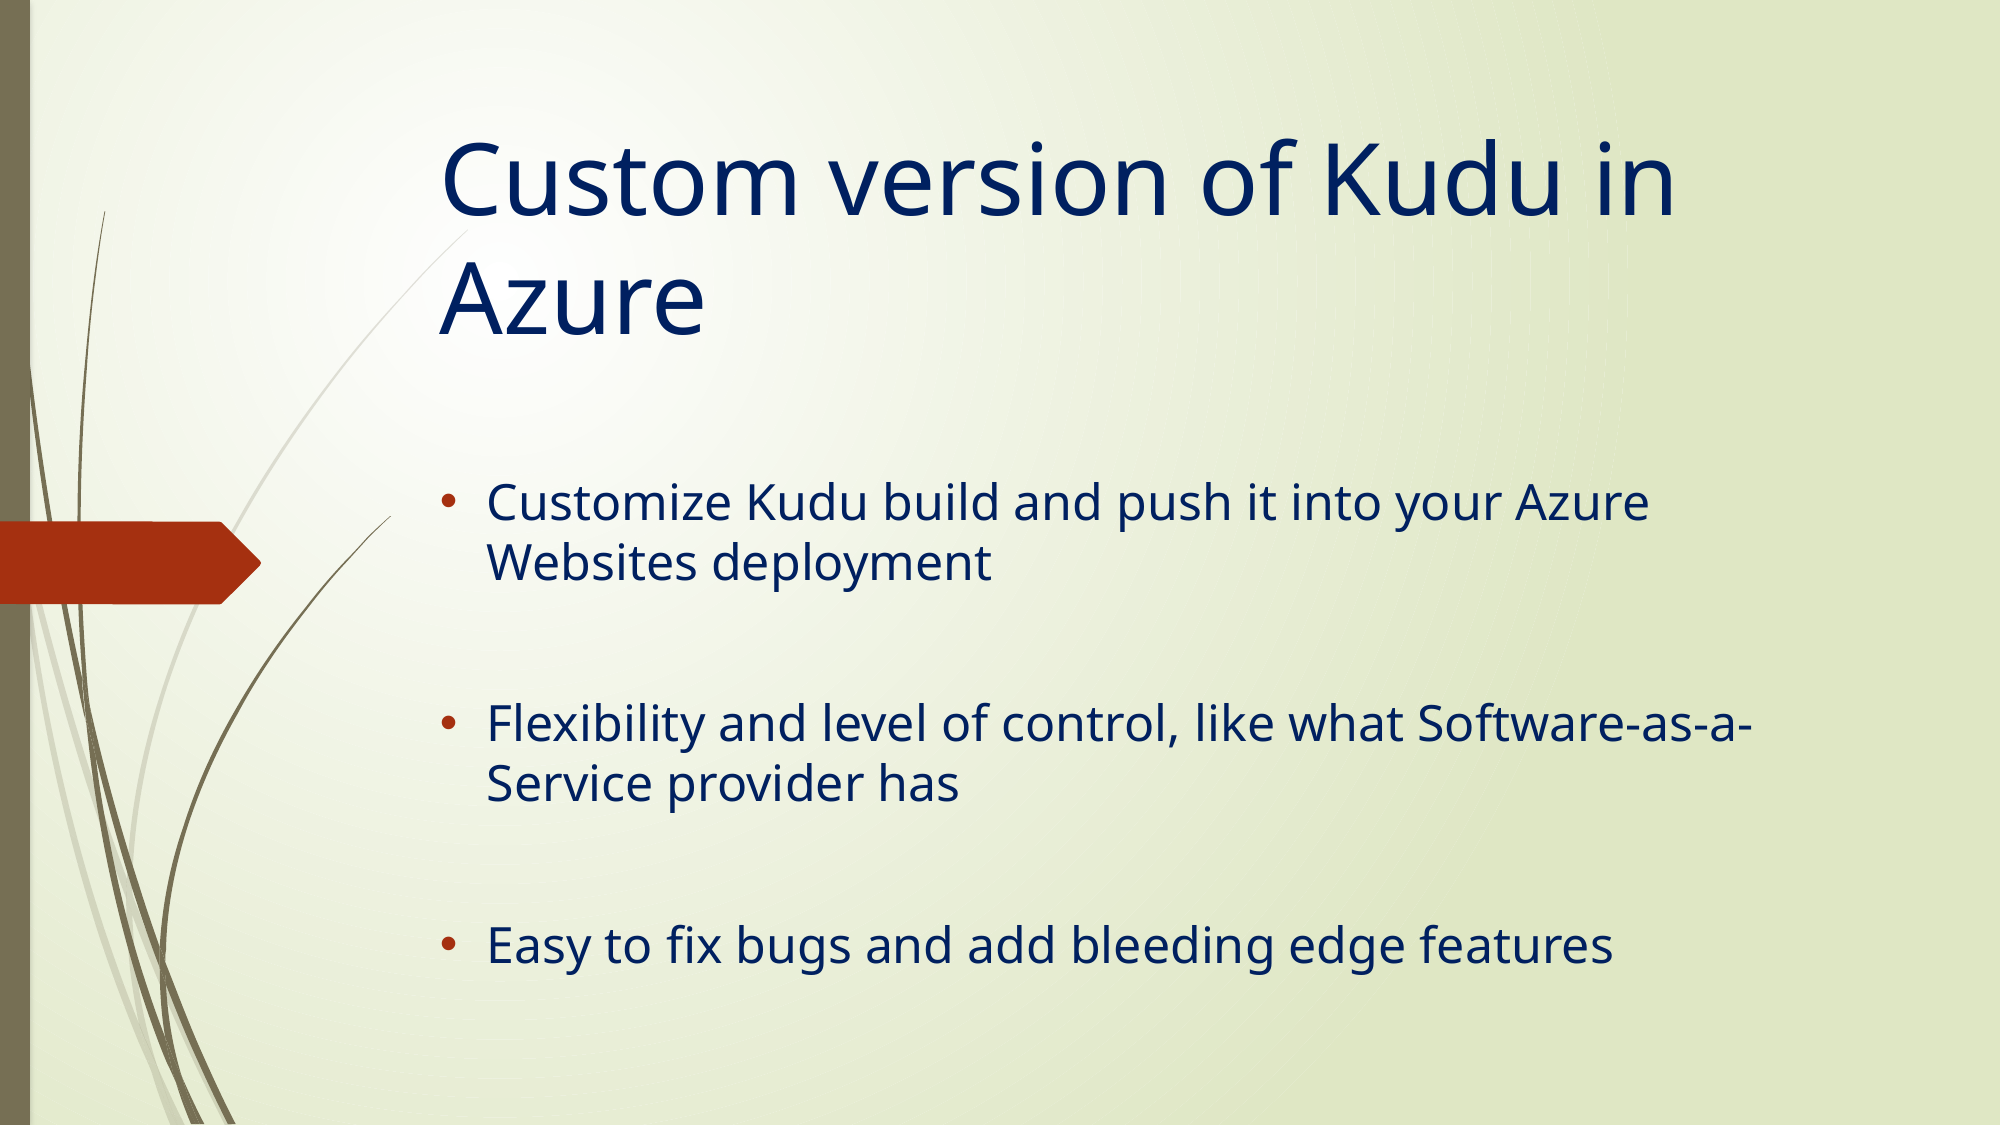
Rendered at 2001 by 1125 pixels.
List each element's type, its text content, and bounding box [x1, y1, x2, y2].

title Custom version of Kudu in Azure [424, 99, 1926, 370]
list Customize Kudu build and push it into your Azure Websites deployment Flexibility and level of control, like what Software-as-a-Service provider has Easy to fix bugs and add bleeding edge features [424, 369, 1888, 1074]
